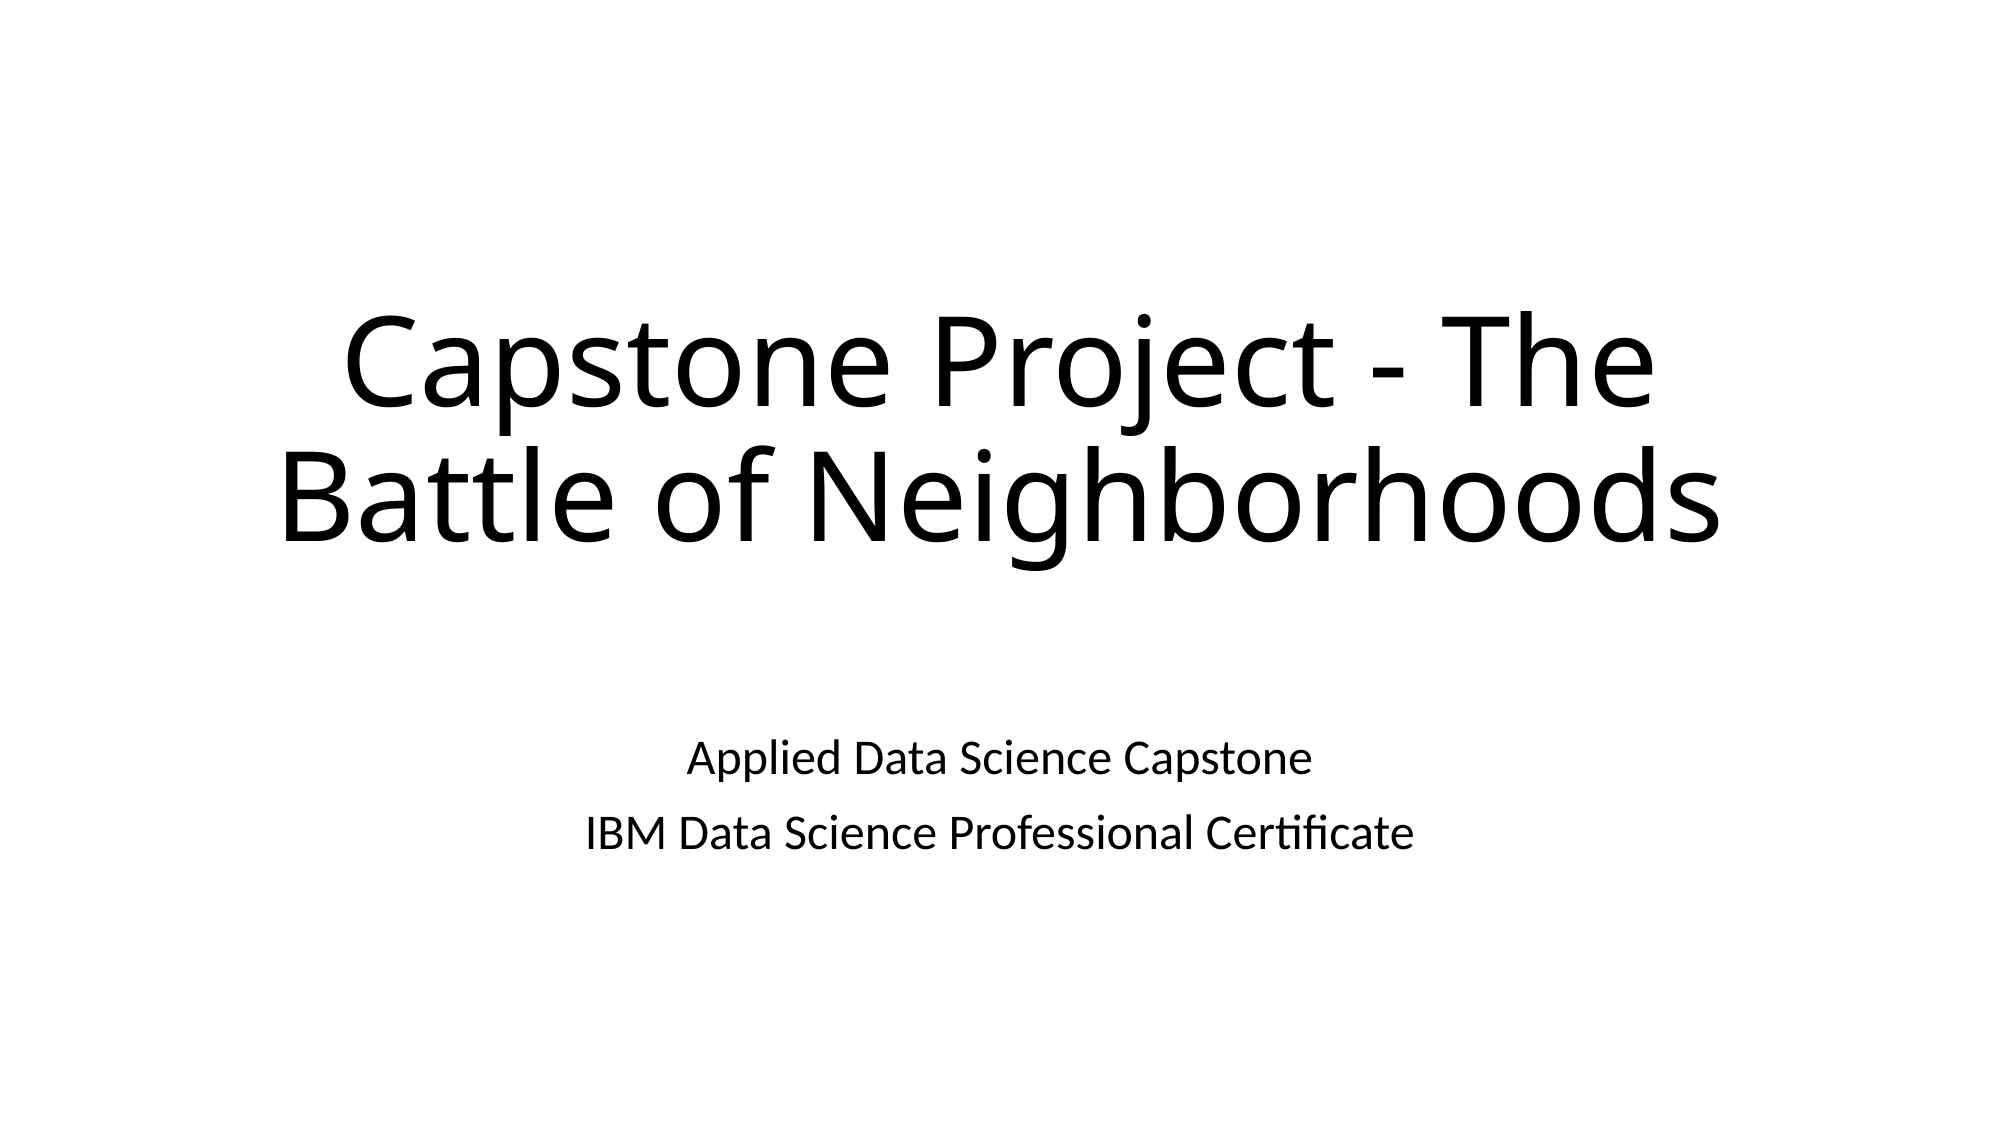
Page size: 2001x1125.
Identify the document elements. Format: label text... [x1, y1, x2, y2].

title Capstone Project - The Battle of Neighborhoods [249, 184, 1750, 576]
subtitle Applied Data Science Capstone IBM Data Science Professional Certificate [249, 723, 1750, 996]
